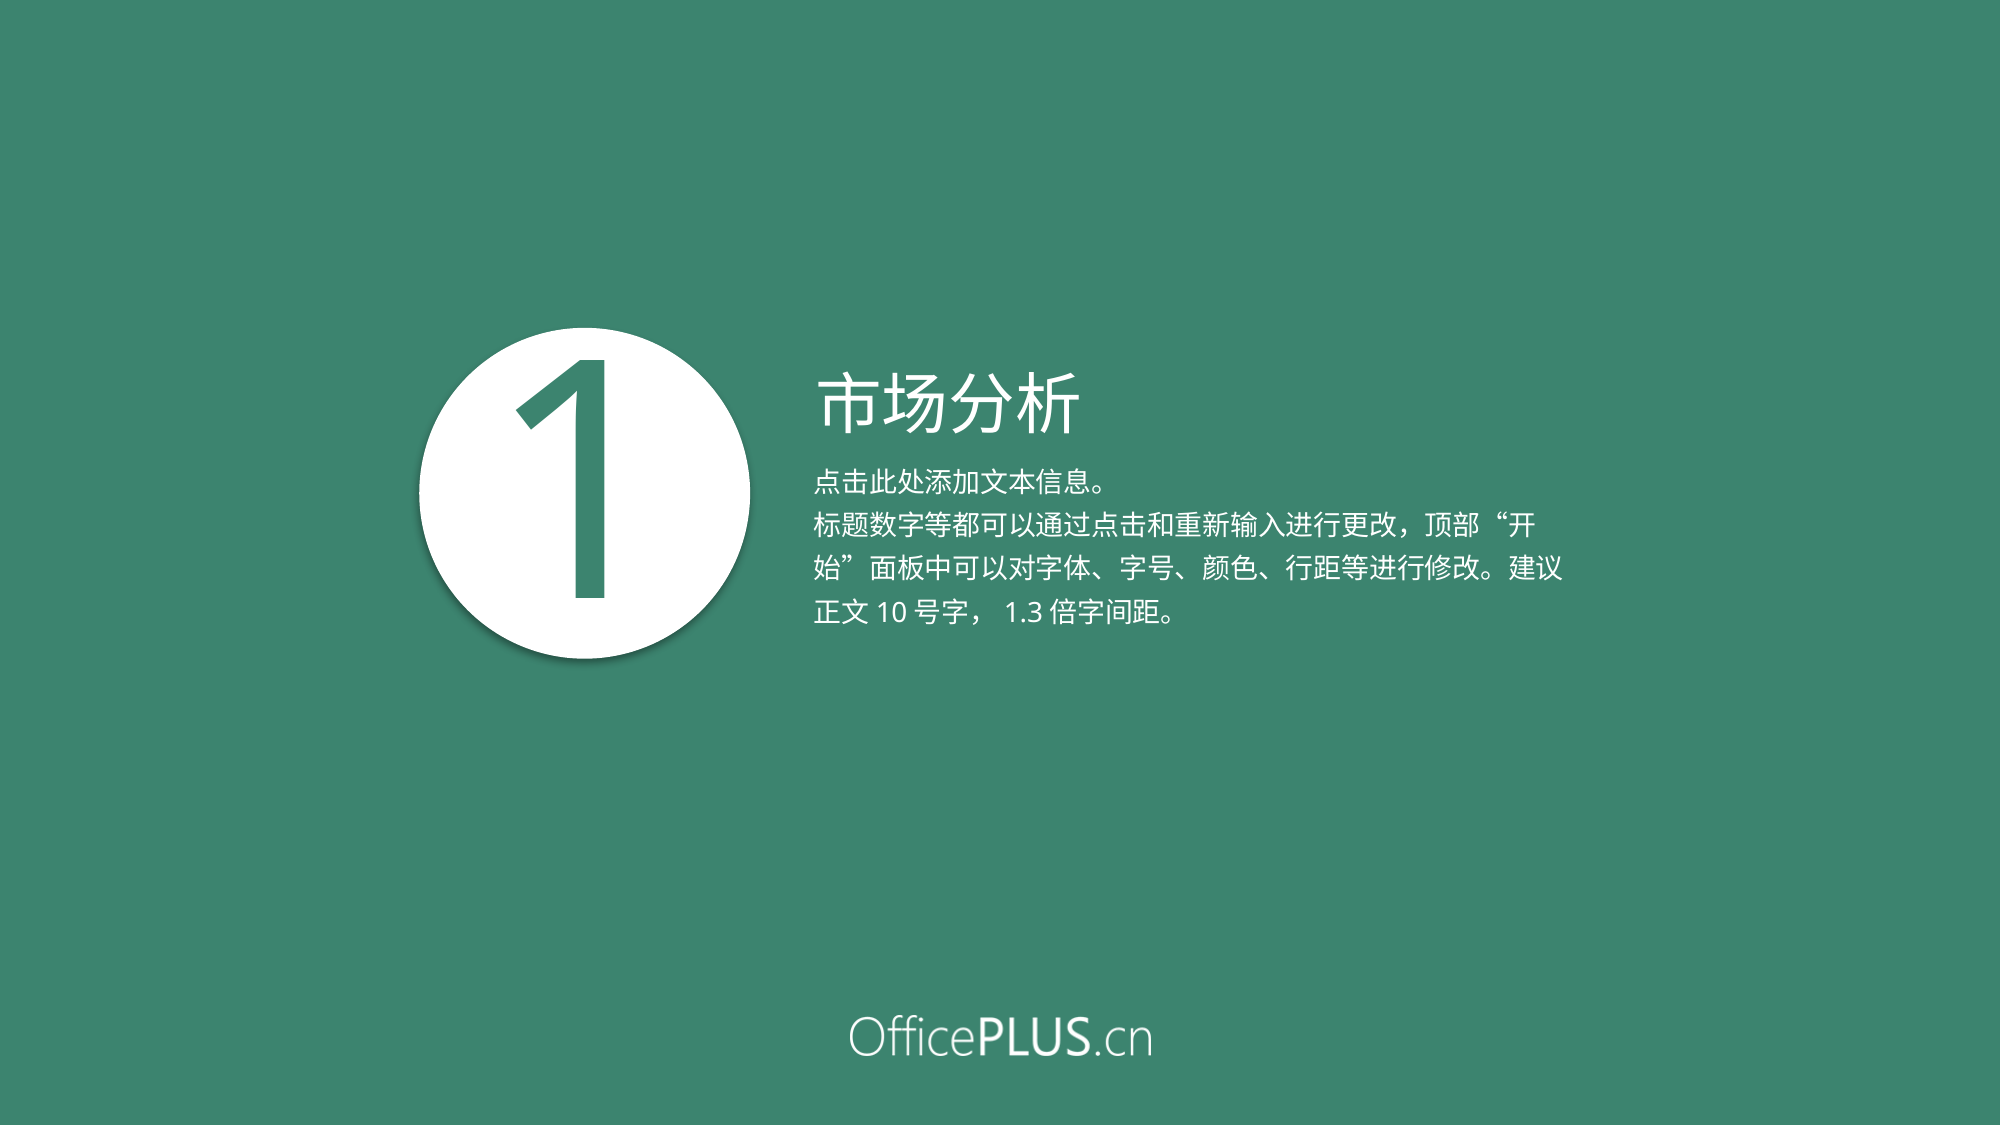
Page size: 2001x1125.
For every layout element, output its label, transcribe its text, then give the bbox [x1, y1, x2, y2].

text_box 市场分析 [800, 354, 1098, 450]
picture [849, 1015, 1151, 1057]
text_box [418, 302, 751, 683]
text_box 点击此处添加文本信息。 标题数字等都可以通过点击和重新输入进行更改，顶部“开始”面板中可以对字体、字号、颜色、行距等进行修改。建议正文10号字，1.3倍字间距。 [798, 447, 1582, 636]
